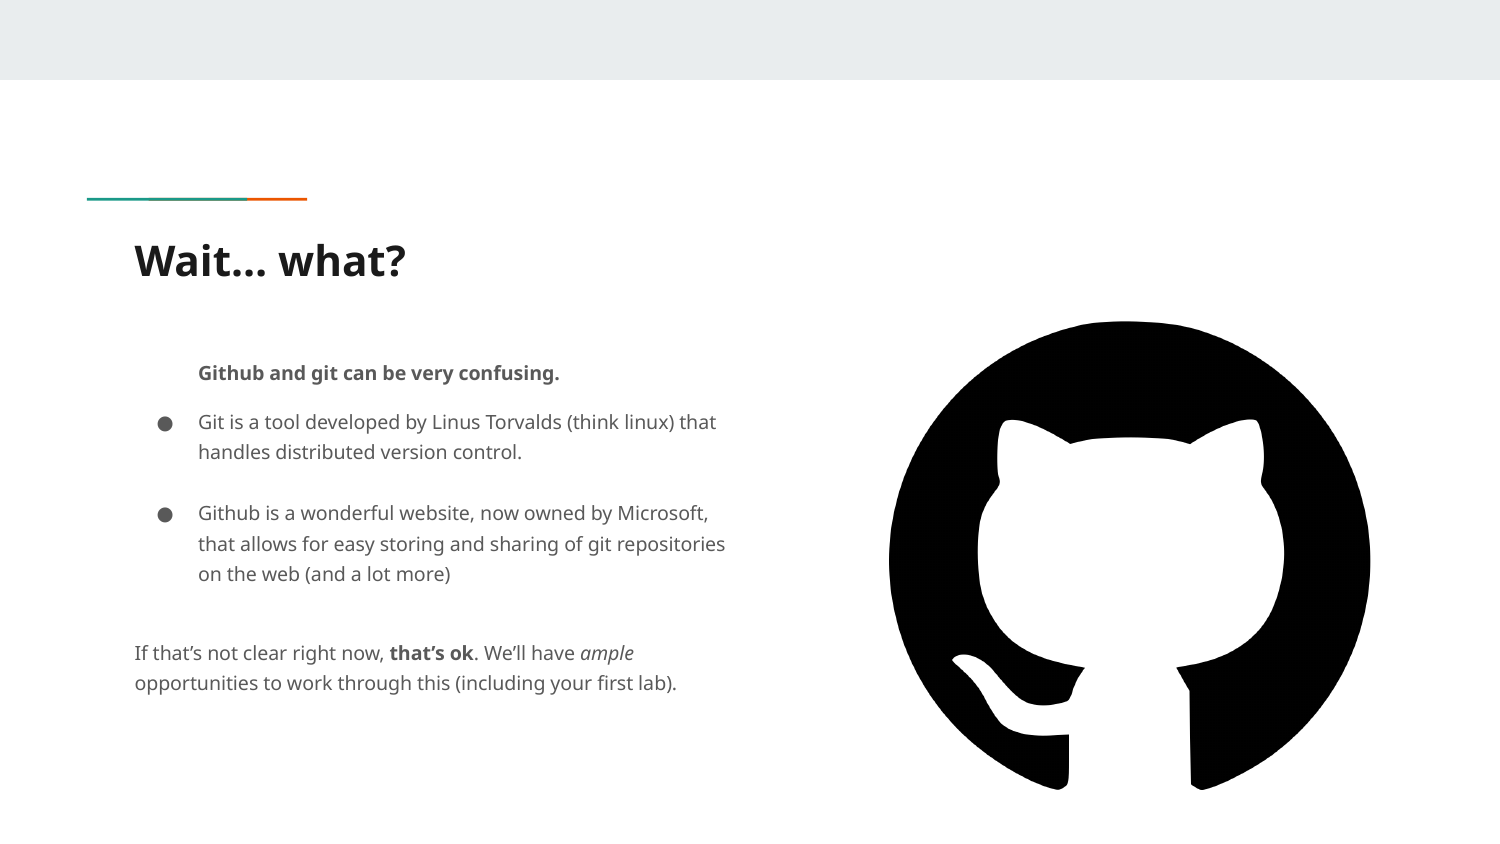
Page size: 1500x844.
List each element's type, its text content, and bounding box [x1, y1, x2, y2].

picture [877, 303, 1382, 808]
list Github and git can be very confusing. Git is a tool developed by Linus Torvalds (think linux) that handles distributed version control. Github is a wonderful website, now owned by Microsoft, that allows for easy storing and sharing of git repositories on the web (and a lot more) If that’s not clear right now, that’s ok. We’ll have ample opportunities to work through this (including your first lab). [119, 341, 750, 712]
title Wait… what? [119, 216, 1381, 305]
